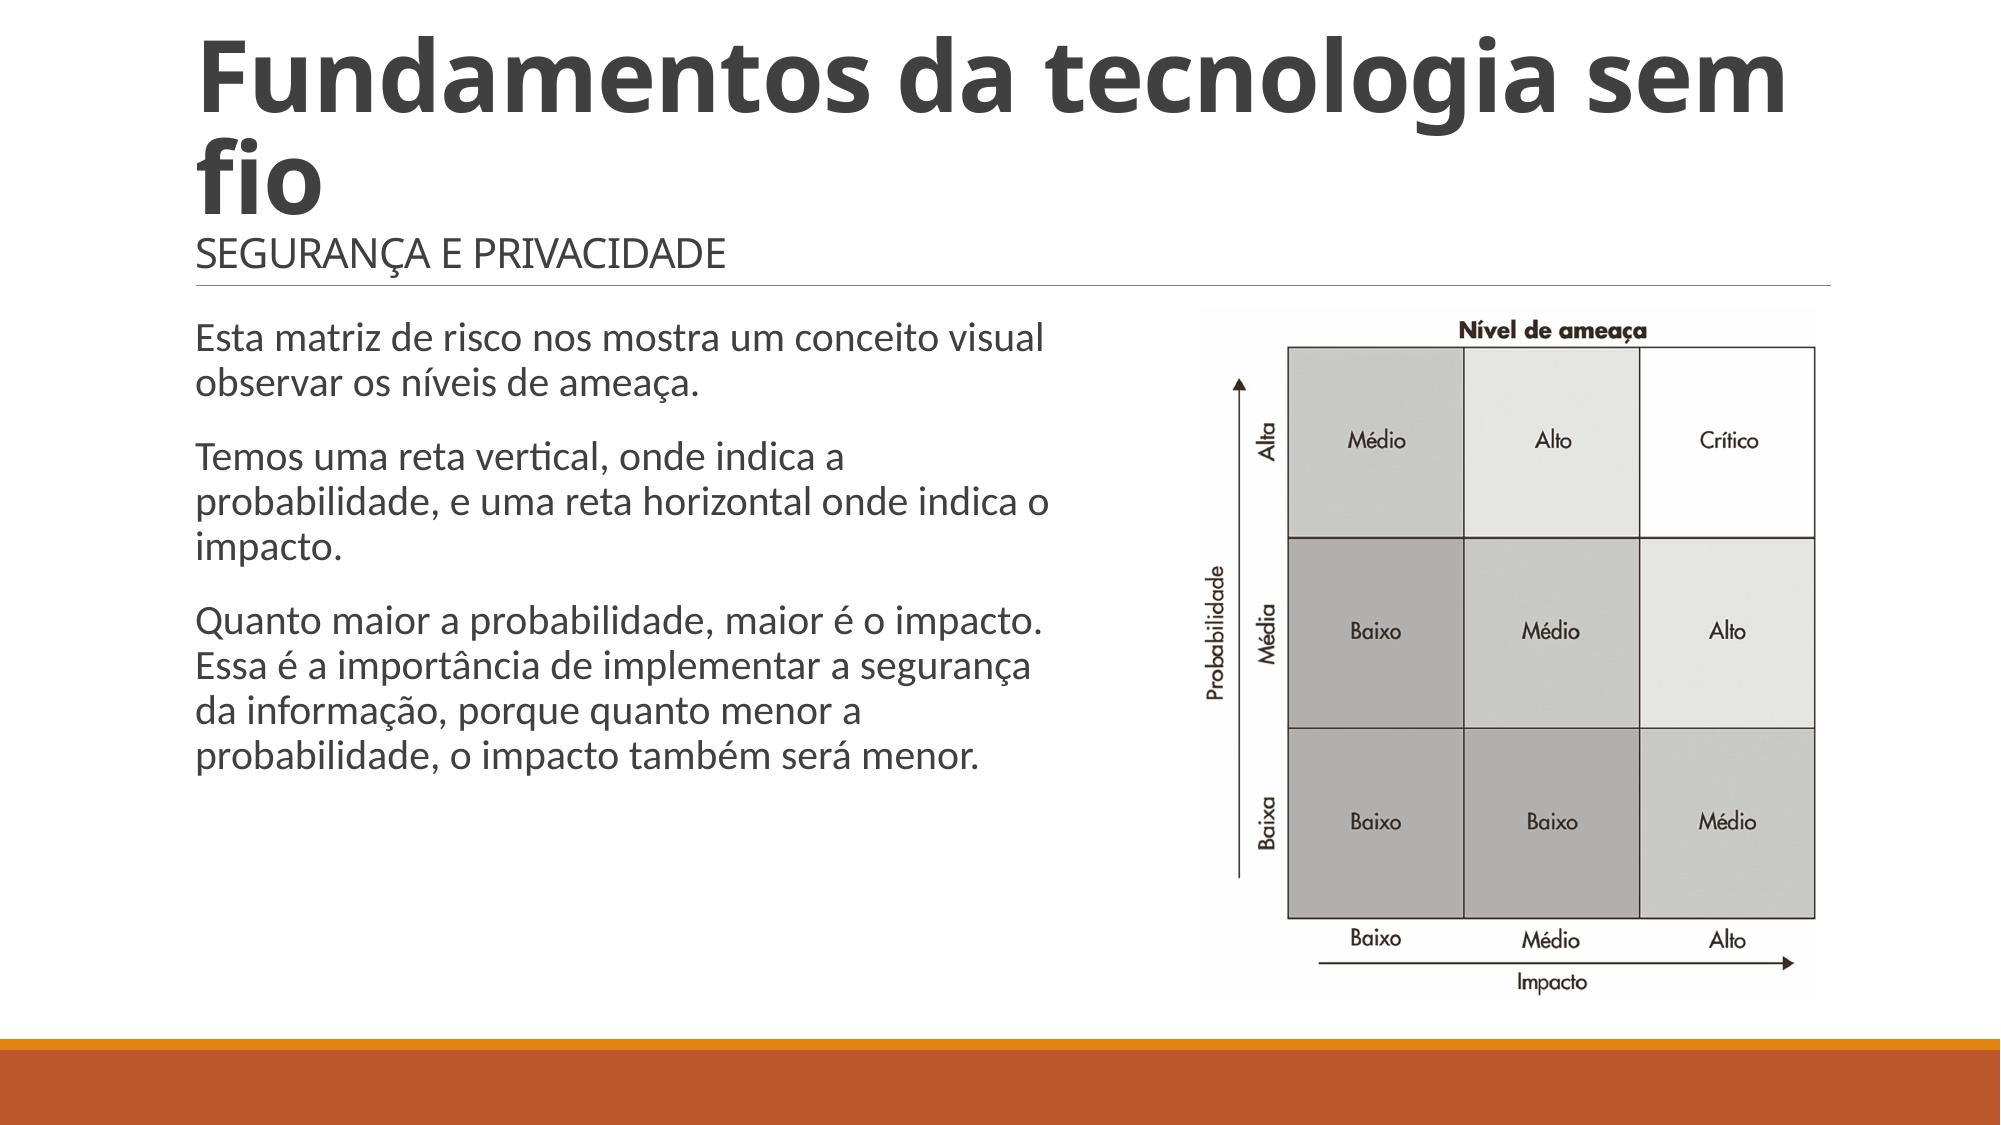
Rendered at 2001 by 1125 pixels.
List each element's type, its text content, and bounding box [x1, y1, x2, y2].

list Esta matriz de risco nos mostra um conceito visual observar os níveis de ameaça. Temos uma reta vertical, onde indica a probabilidade, e uma reta horizontal onde indica o impacto. Quanto maior a probabilidade, maior é o impacto. Essa é a importância de implementar a segurança da informação, porque quanto menor a probabilidade, o impacto também será menor. [180, 307, 1070, 1002]
title Fundamentos da tecnologia sem fio SEGURANÇA E PRIVACIDADE [180, 47, 1830, 285]
picture [1200, 307, 1821, 1002]
